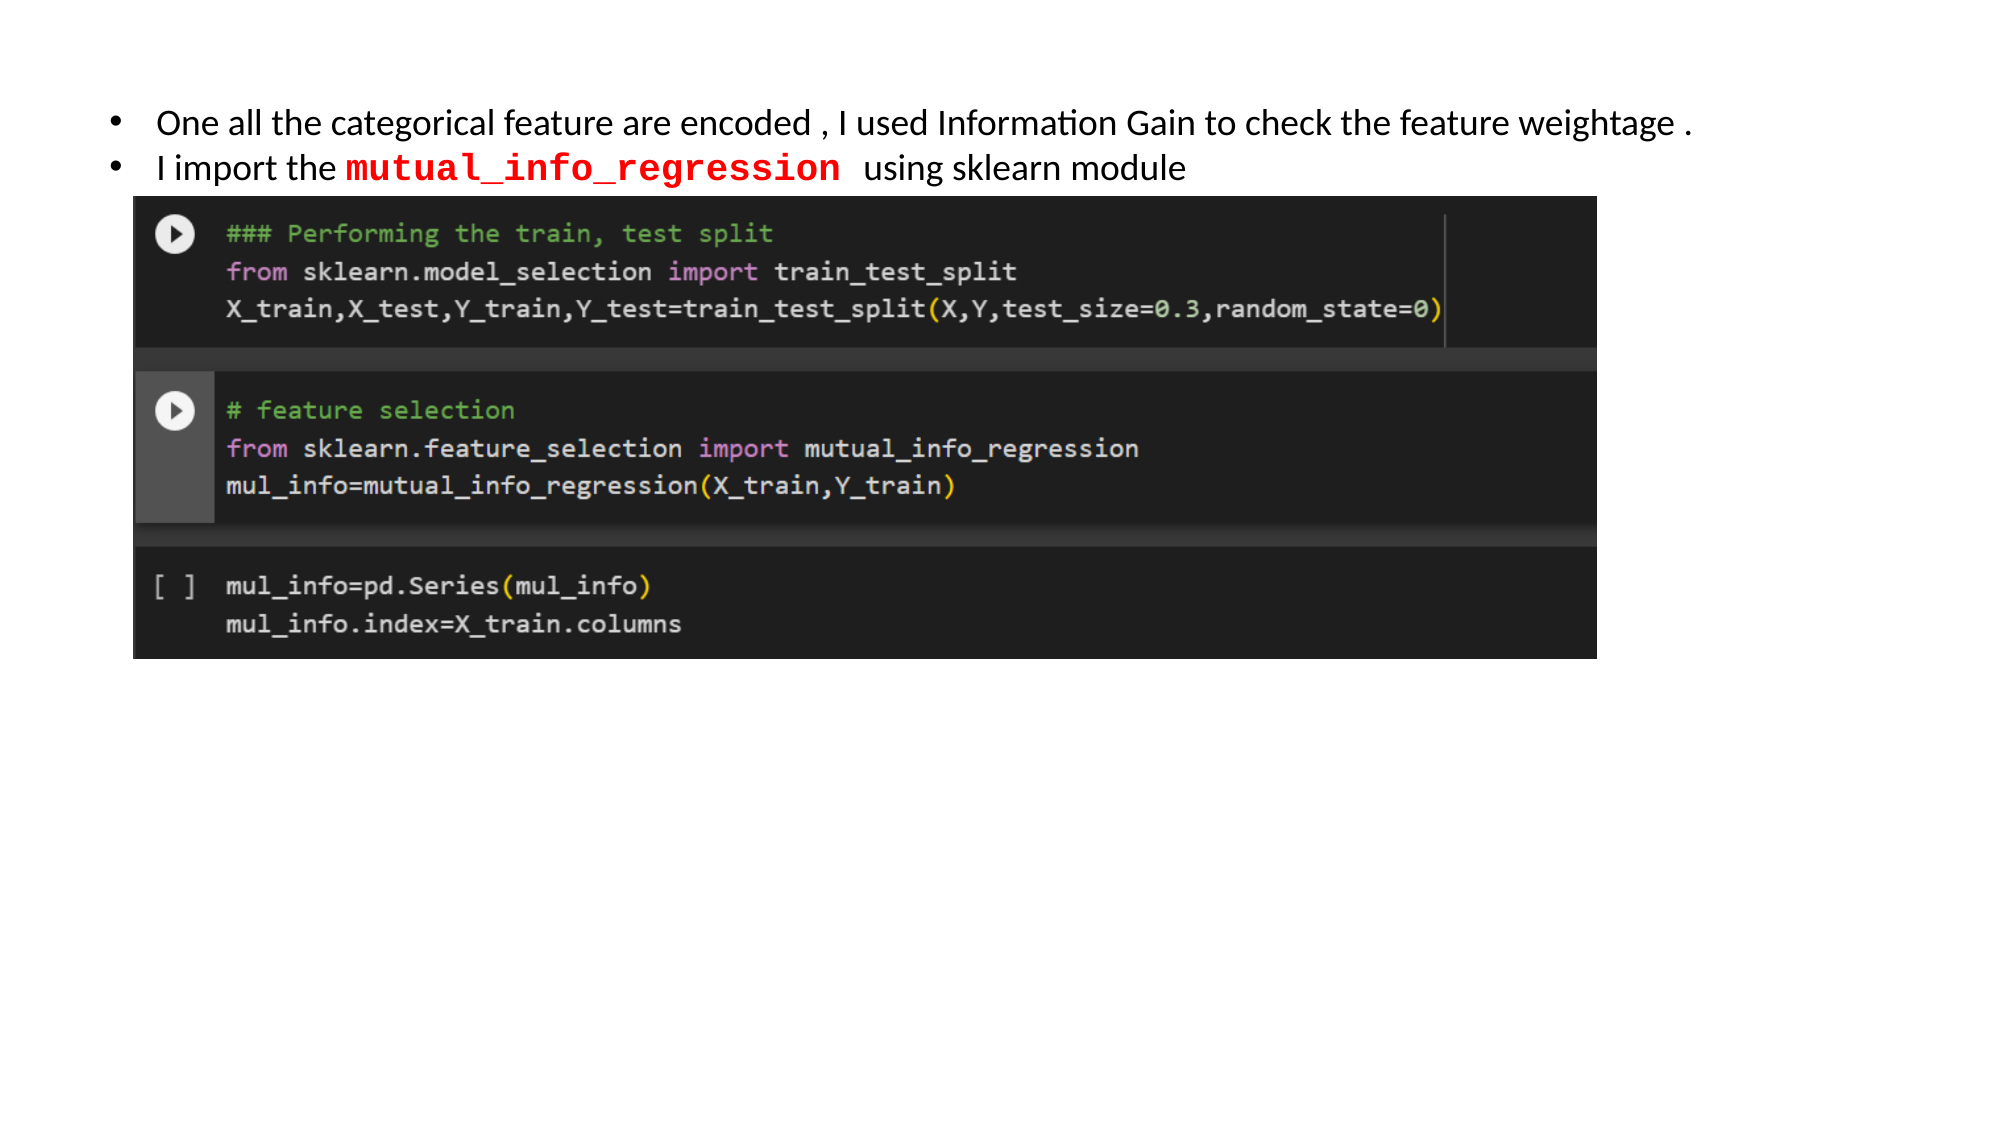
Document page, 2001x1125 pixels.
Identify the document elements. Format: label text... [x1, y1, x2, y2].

text_box One all the categorical feature are encoded , I used Information Gain to check the feature weightage . I import the mutual_info_regression using sklearn module [94, 91, 1968, 241]
picture [133, 196, 1597, 659]
